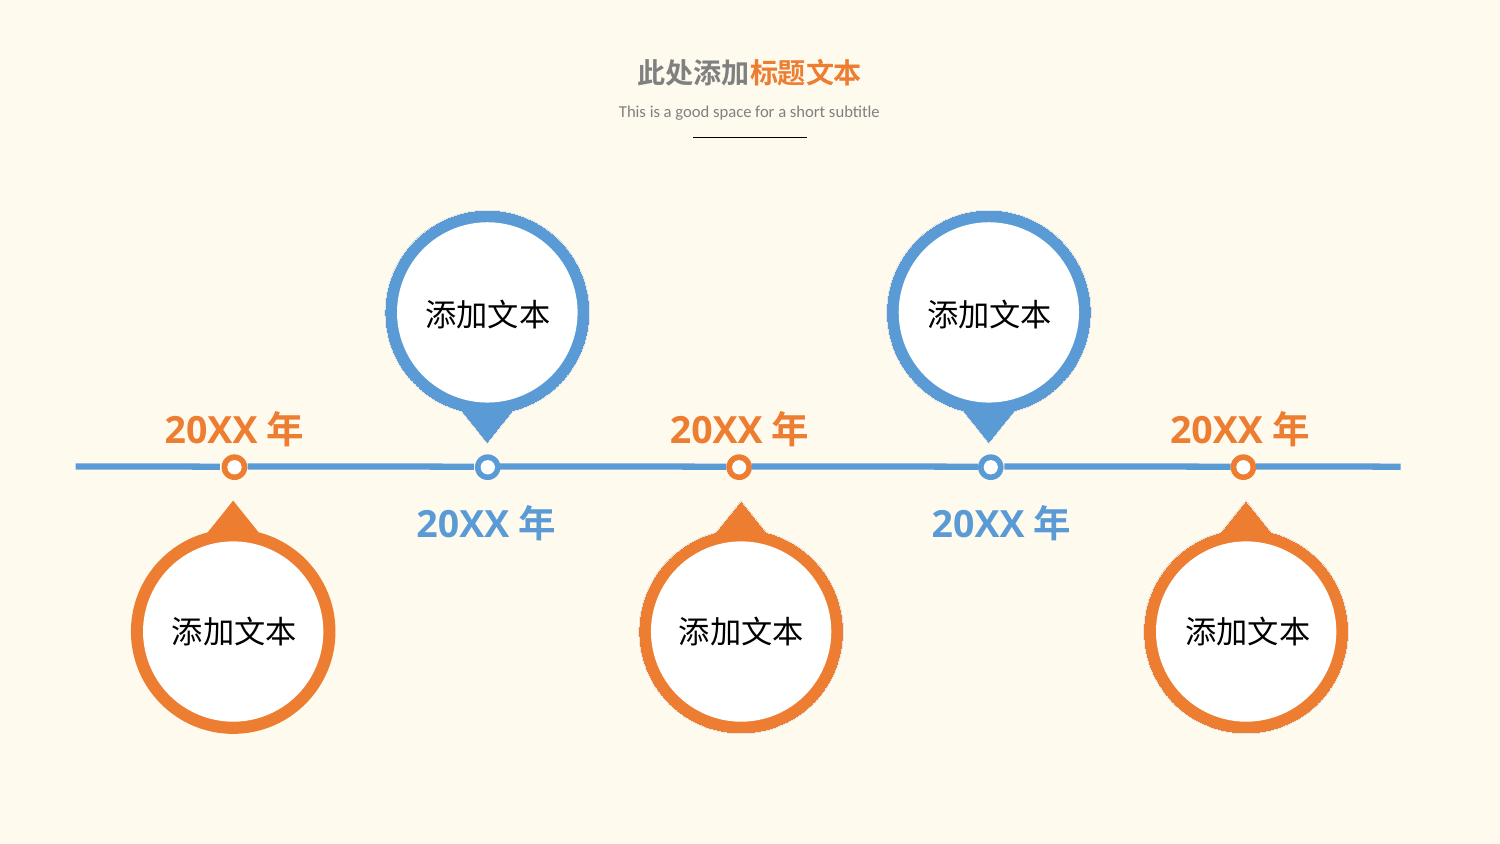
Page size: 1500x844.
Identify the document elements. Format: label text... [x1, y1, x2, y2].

text_box 添加文本 [650, 605, 833, 658]
text_box 20XX年 [394, 492, 578, 553]
text_box [978, 454, 1004, 481]
text_box 20XX年 [1148, 398, 1331, 459]
text_box 20XX年 [143, 398, 326, 459]
text_box 添加文本 [898, 287, 1081, 340]
text_box 20XX年 [910, 492, 1093, 553]
text_box [902, 222, 1076, 287]
text_box 添加文本 [1156, 605, 1340, 658]
text_box [655, 658, 828, 722]
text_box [130, 500, 336, 734]
text_box [384, 210, 590, 444]
text_box [726, 459, 752, 481]
text_box [983, 460, 998, 475]
text_box This is a good space for a short subtitle [603, 93, 895, 128]
text_box [638, 500, 844, 734]
text_box 20XX年 [648, 398, 831, 459]
text_box [480, 460, 496, 475]
text_box [1160, 541, 1333, 605]
text_box 此处添加标题文本 [623, 47, 877, 93]
text_box [655, 541, 828, 605]
text_box [1230, 459, 1257, 481]
text_box [221, 459, 248, 481]
text_box [474, 454, 501, 481]
text_box [1160, 658, 1333, 722]
text_box [227, 460, 242, 475]
text_box [903, 340, 1075, 403]
text_box [732, 460, 747, 475]
text_box [400, 222, 574, 287]
text_box [1143, 500, 1349, 734]
text_box 添加文本 [396, 287, 580, 340]
text_box [886, 210, 1092, 444]
text_box [401, 340, 574, 403]
text_box [1236, 460, 1251, 475]
